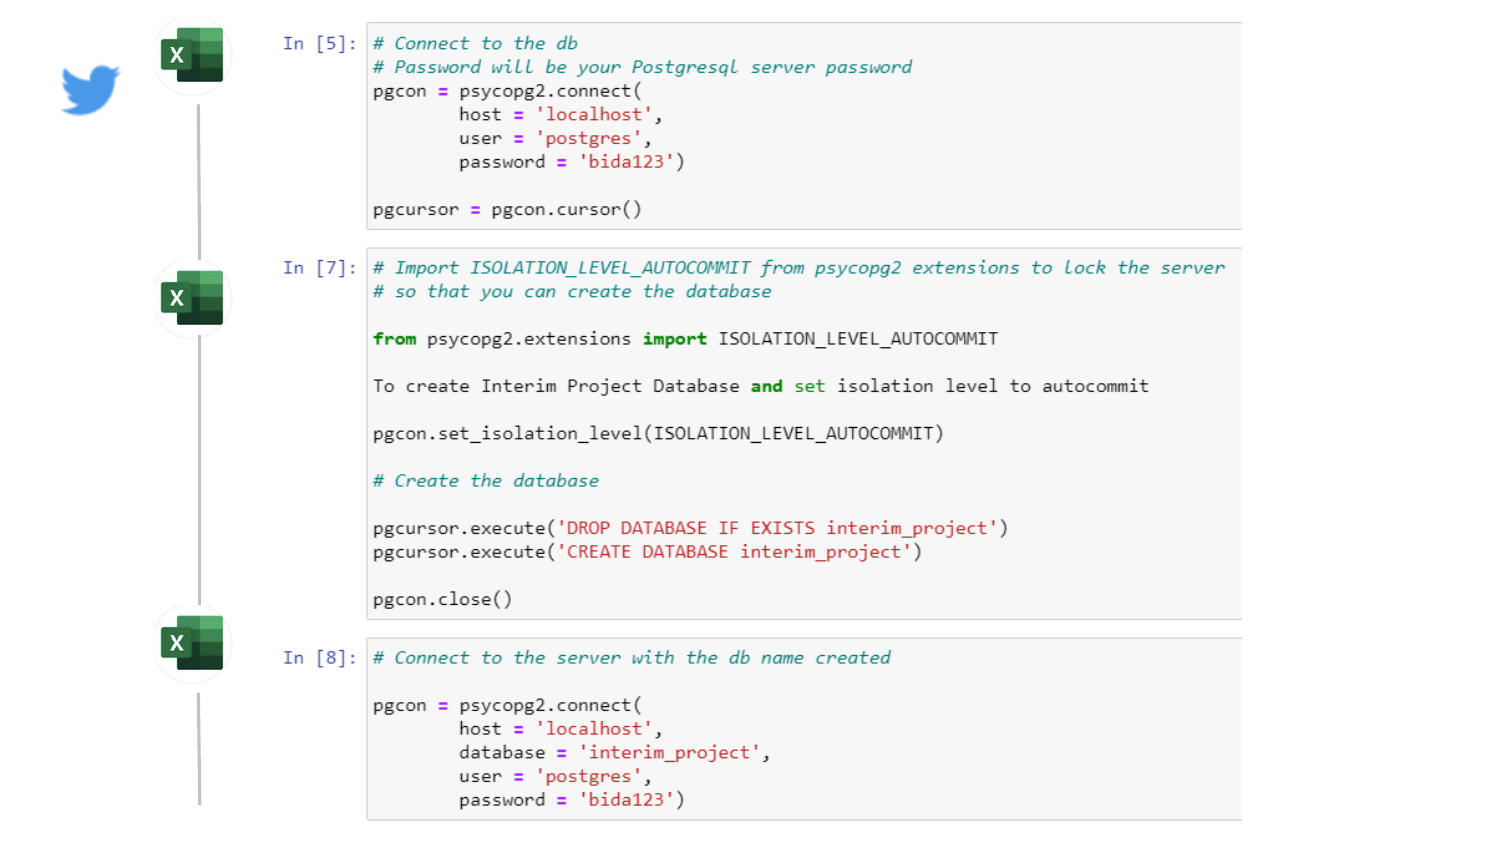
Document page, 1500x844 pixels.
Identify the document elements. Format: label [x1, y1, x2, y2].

picture [154, 260, 243, 349]
picture [257, 21, 1243, 822]
picture [154, 605, 243, 693]
picture [154, 16, 243, 105]
picture [24, 24, 148, 138]
